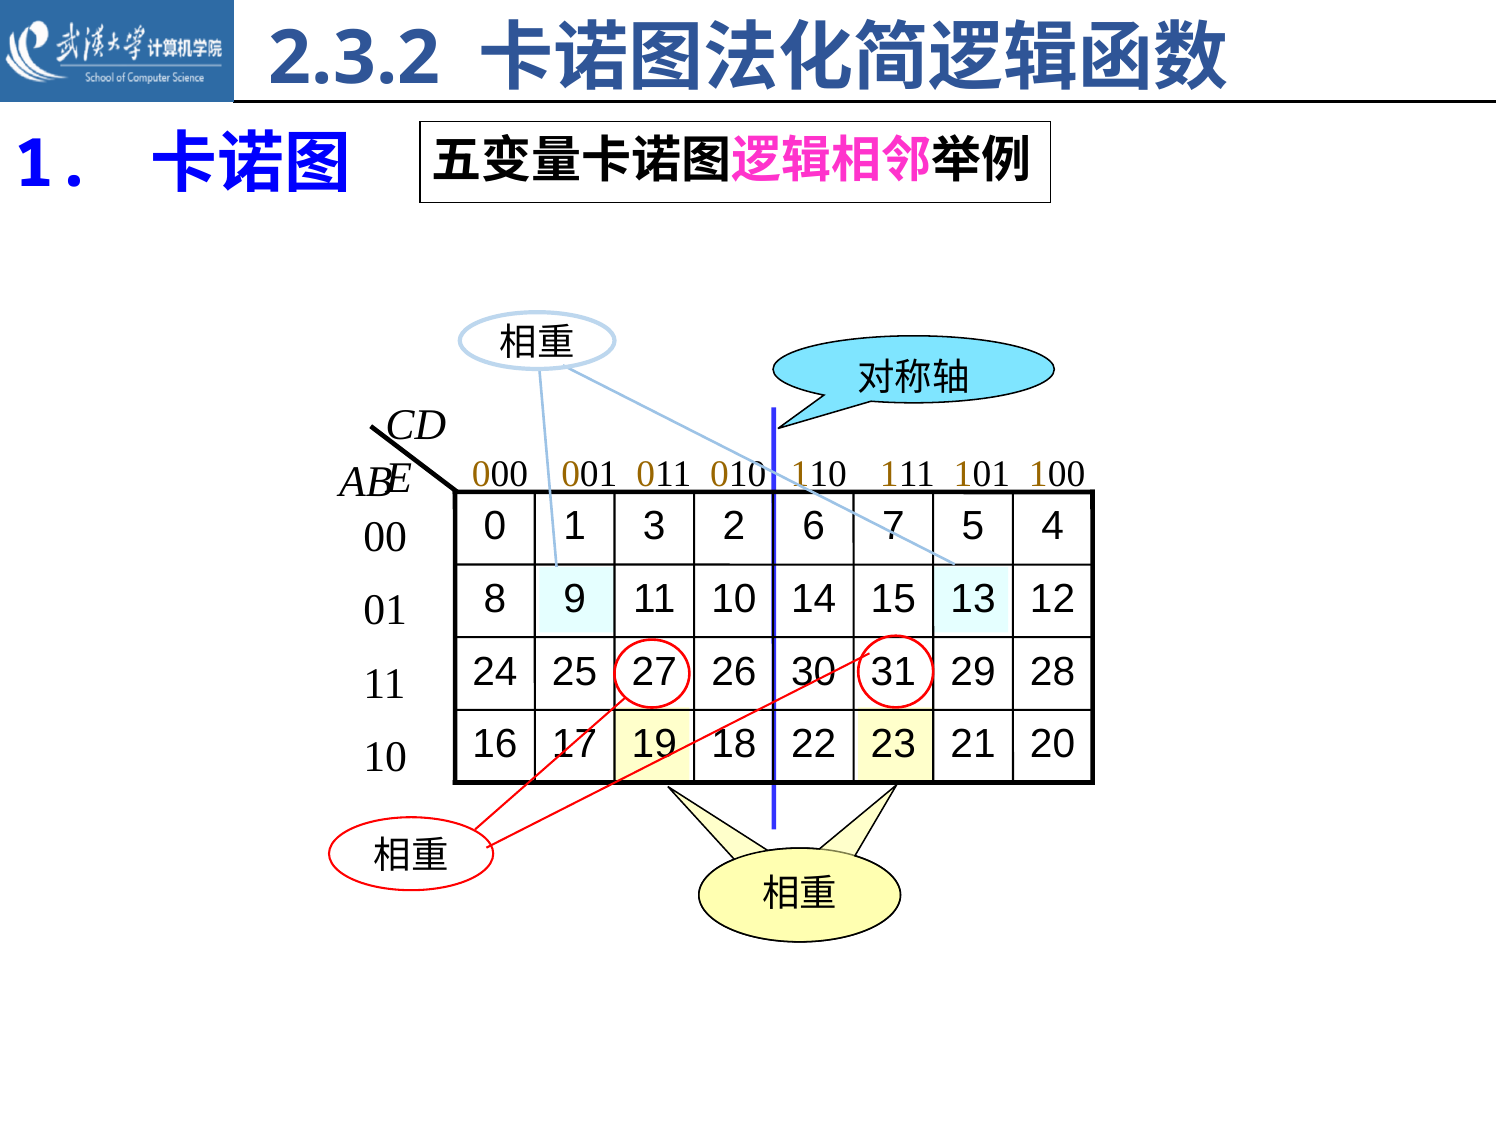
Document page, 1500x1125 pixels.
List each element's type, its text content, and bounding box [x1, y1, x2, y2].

text_box 对称轴 [774, 335, 1055, 388]
text_box 相重 [458, 311, 616, 371]
text_box 2.3.2 卡诺图法化简逻辑函数 [254, 0, 1319, 101]
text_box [475, 697, 486, 830]
text_box 2.3.2 卡诺图法化简逻辑函数 [254, 102, 1319, 106]
text_box 相重 [327, 830, 495, 892]
text_box 五变量卡诺图逻辑相邻举例 [420, 121, 1051, 203]
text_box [562, 365, 955, 565]
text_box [323, 388, 1103, 830]
picture [0, 0, 234, 102]
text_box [539, 370, 557, 567]
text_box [486, 653, 870, 848]
text_box 1. 卡诺图 [0, 112, 413, 208]
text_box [698, 848, 901, 942]
